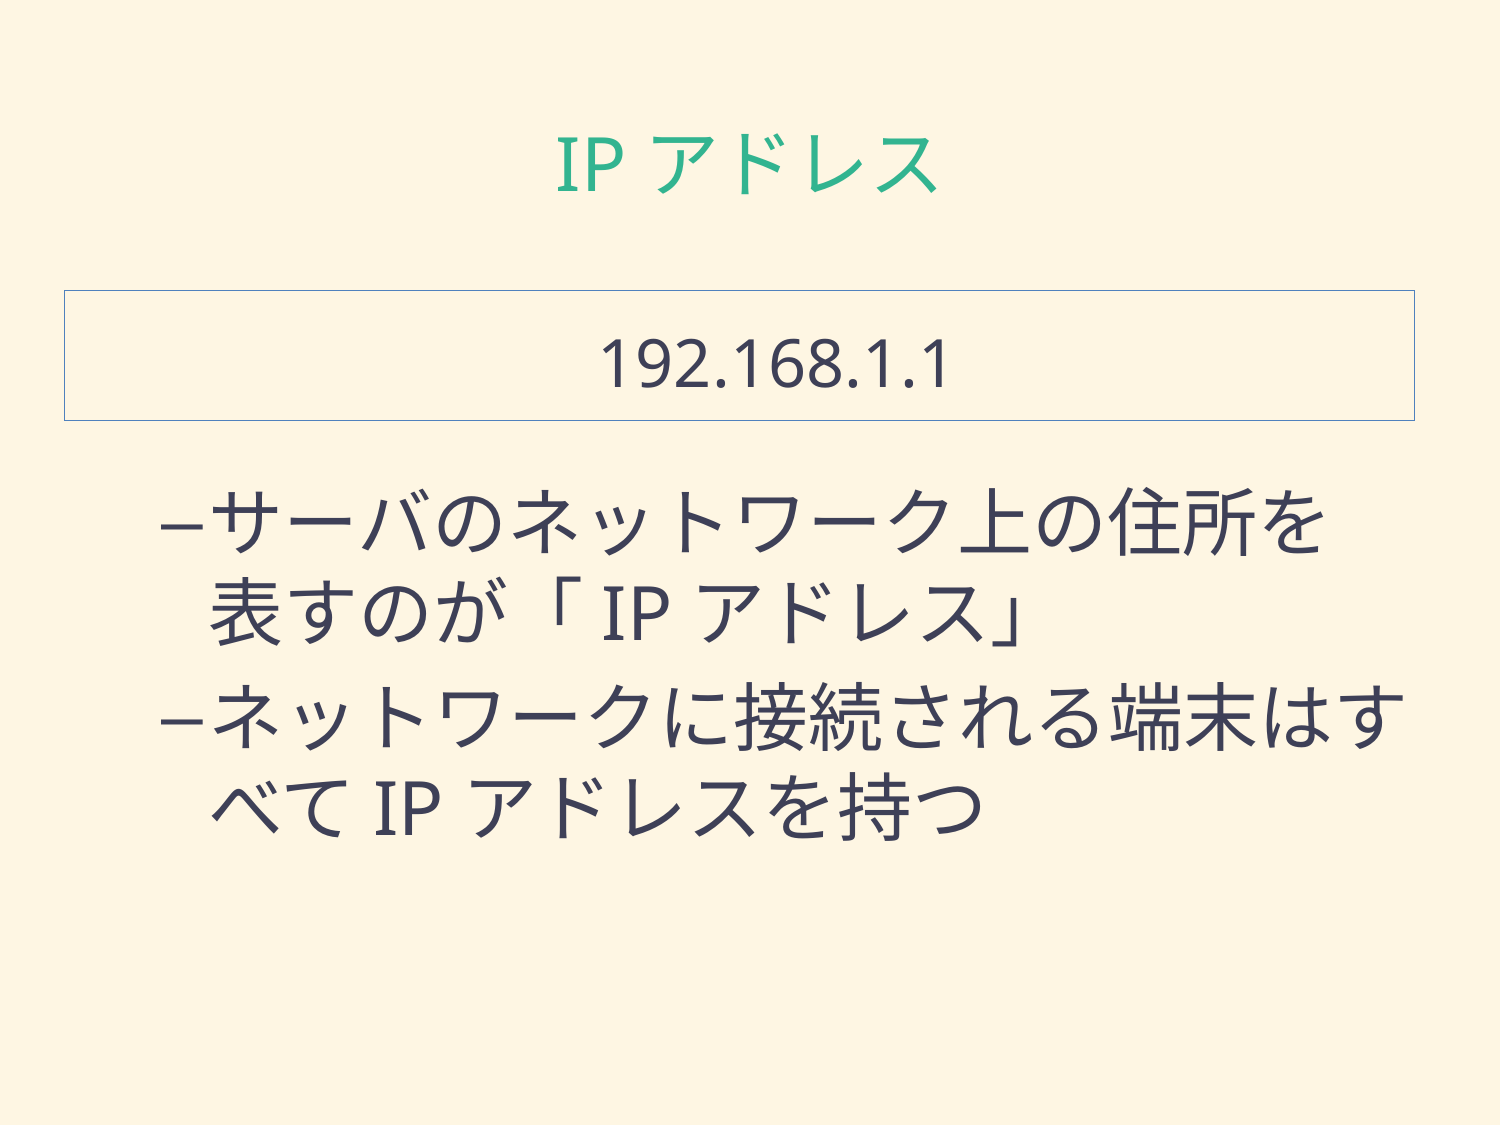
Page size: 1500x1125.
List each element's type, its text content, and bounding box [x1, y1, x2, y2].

list 192.168.1.1 [64, 290, 1415, 421]
text_box サーバのネットワーク上の住所を表すのが「IPアドレス」 ネットワークに接続される端末はすべてIPアドレスを持つ [71, 468, 1422, 1059]
title IPアドレス [75, 67, 1425, 256]
